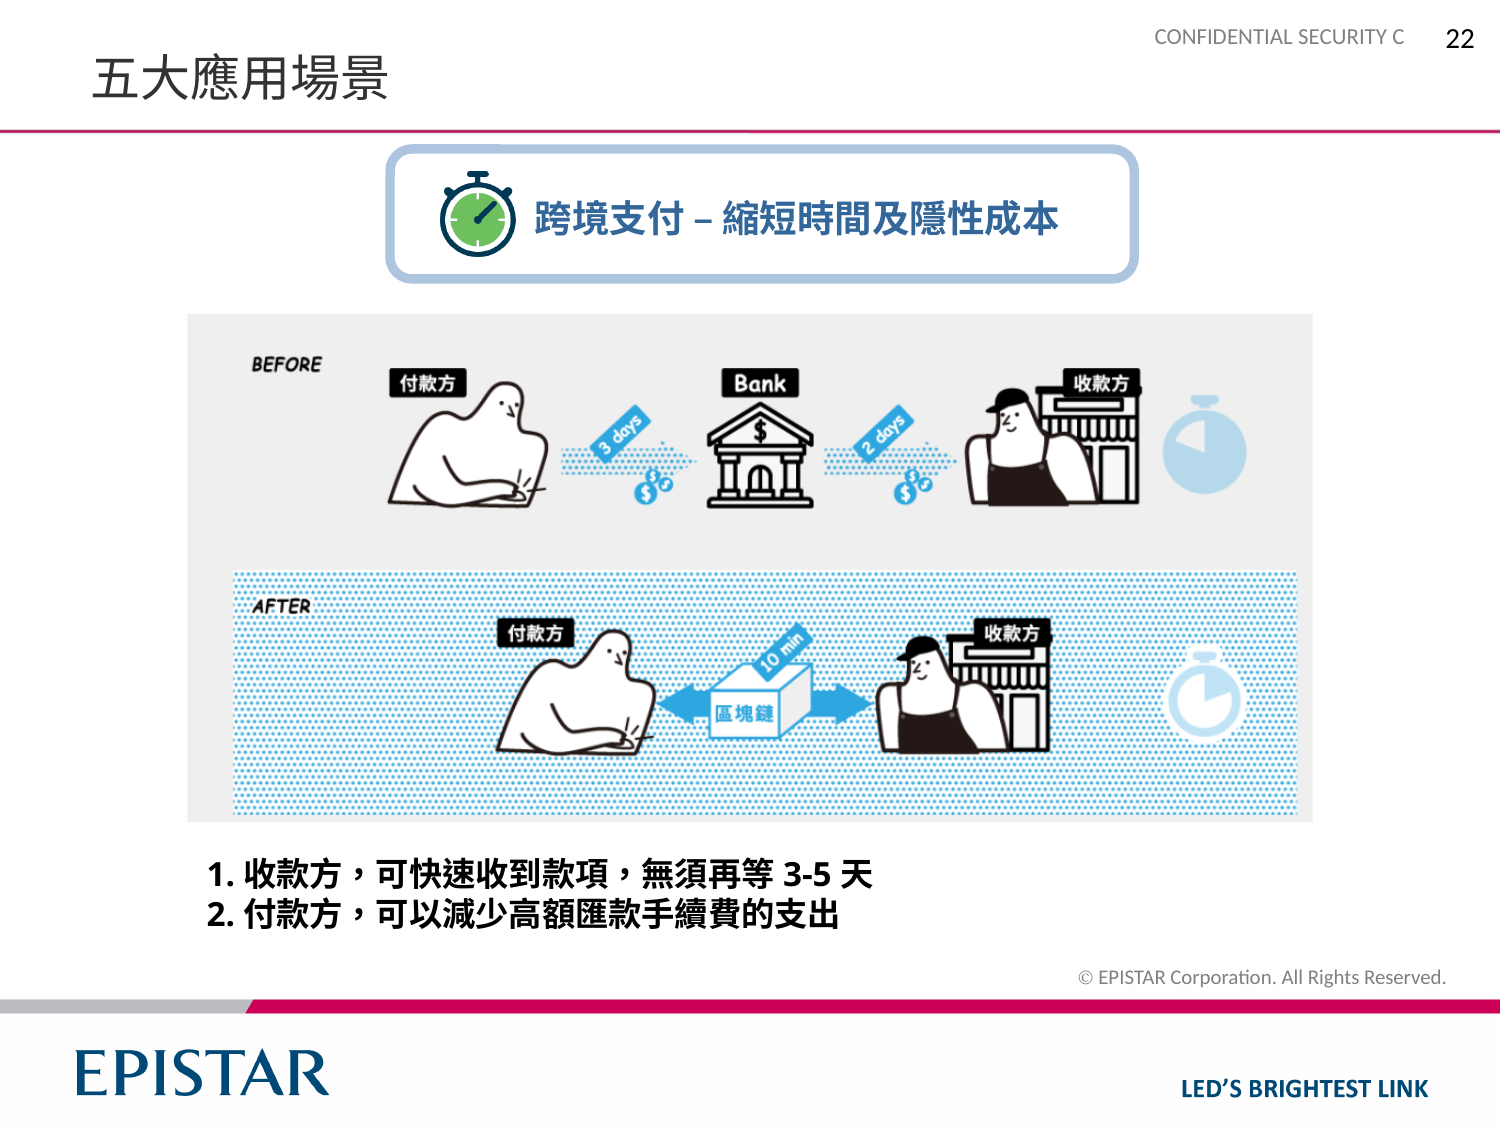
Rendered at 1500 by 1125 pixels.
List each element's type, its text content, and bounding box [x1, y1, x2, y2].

slide_number 22 [1139, 11, 1490, 91]
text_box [389, 148, 1135, 280]
picture [0, 989, 1500, 1125]
text_box 1.收款方，可快速收到款項，無須再等3-5天 2.付款方，可以減少高額匯款手續費的支出 [191, 845, 1055, 941]
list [187, 314, 1313, 822]
picture [446, 188, 510, 251]
picture [481, 170, 521, 257]
title 五大應用場景 [74, 44, 1426, 108]
picture [434, 170, 474, 257]
picture [0, 127, 1500, 138]
